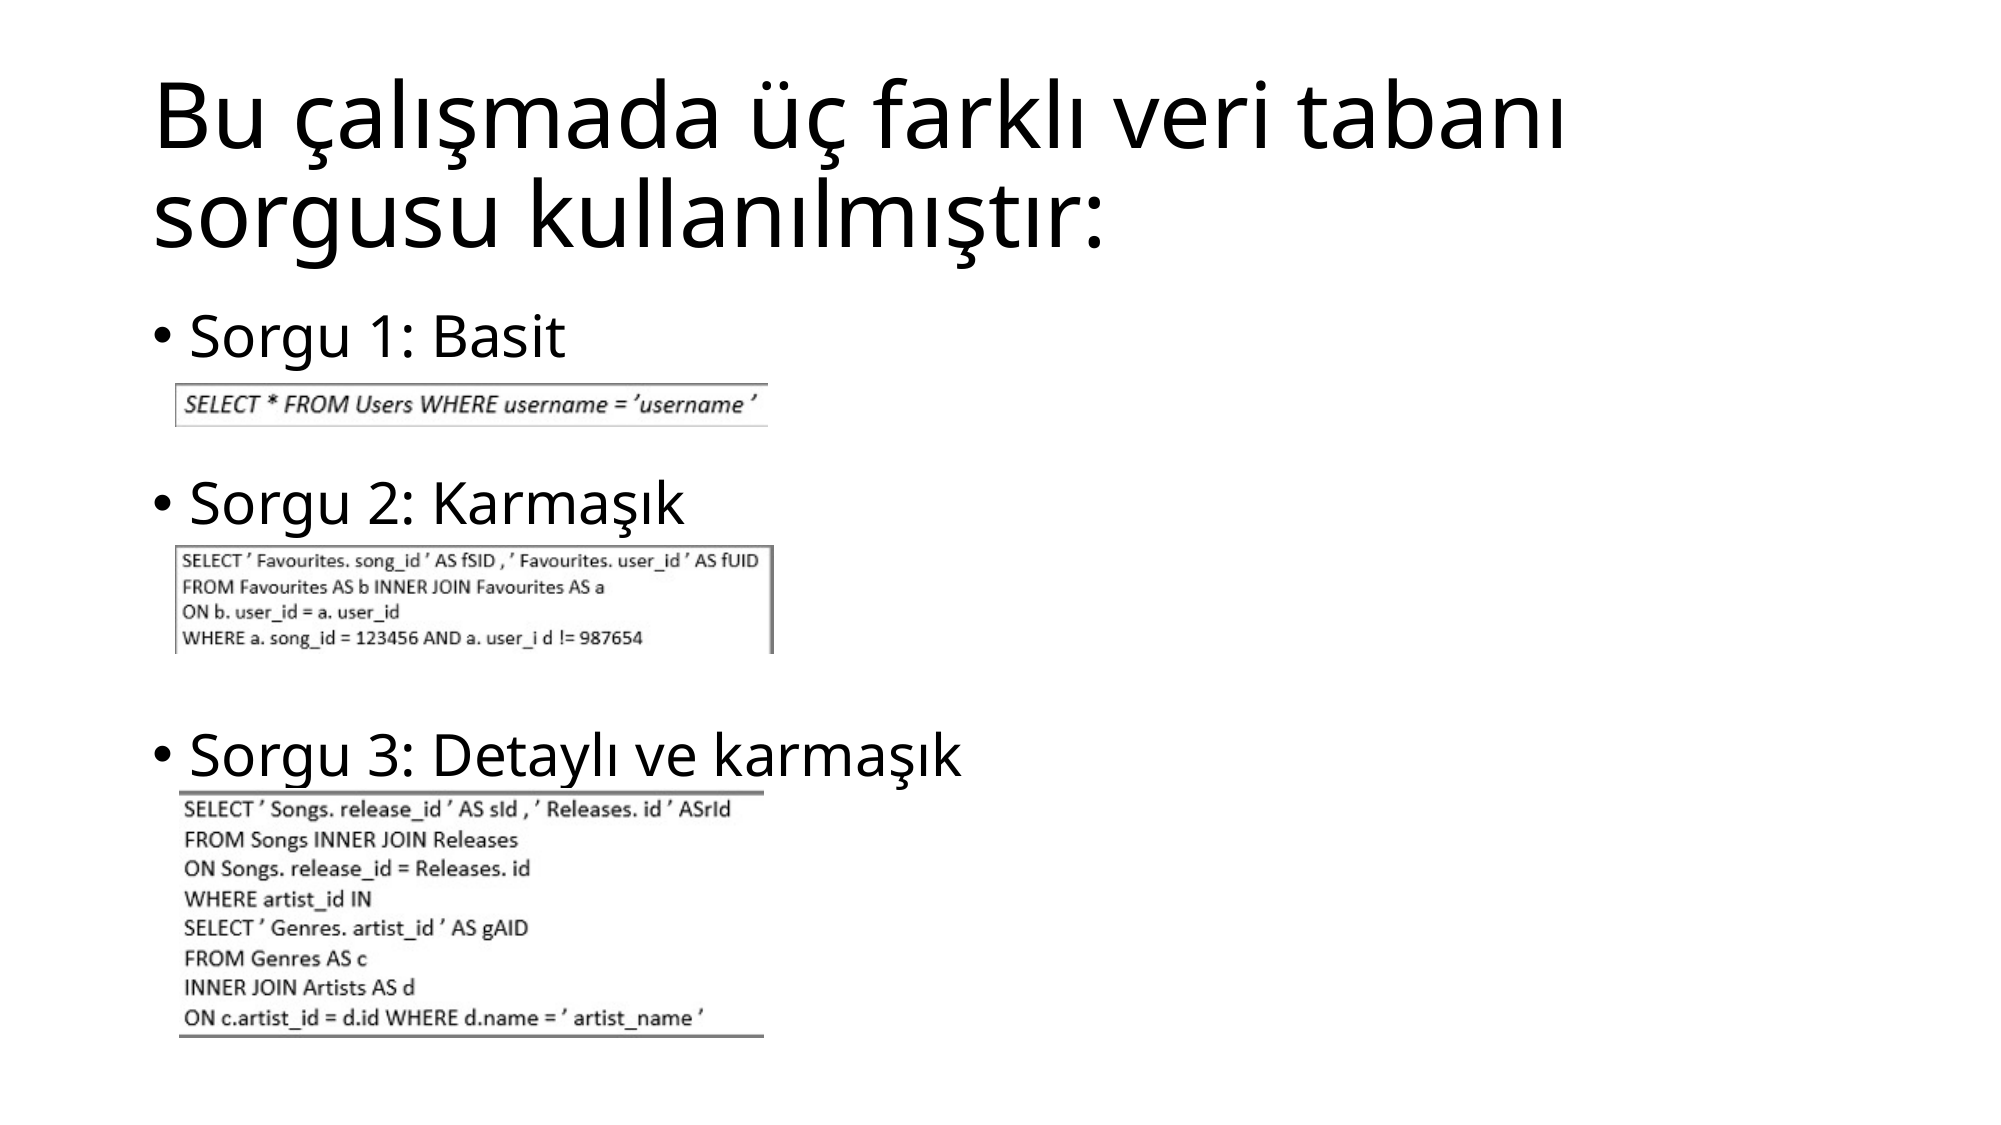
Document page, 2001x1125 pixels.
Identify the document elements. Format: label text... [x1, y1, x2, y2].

title Bu çalışmada üç farklı veri tabanı sorgusu kullanılmıştır: [137, 59, 1863, 278]
picture [174, 383, 768, 427]
list Sorgu 1: Basit Sorgu 2: Karmaşık Sorgu 3: Detaylı ve karmaşık [137, 299, 1863, 1014]
picture [178, 788, 764, 1038]
picture [174, 544, 775, 654]
